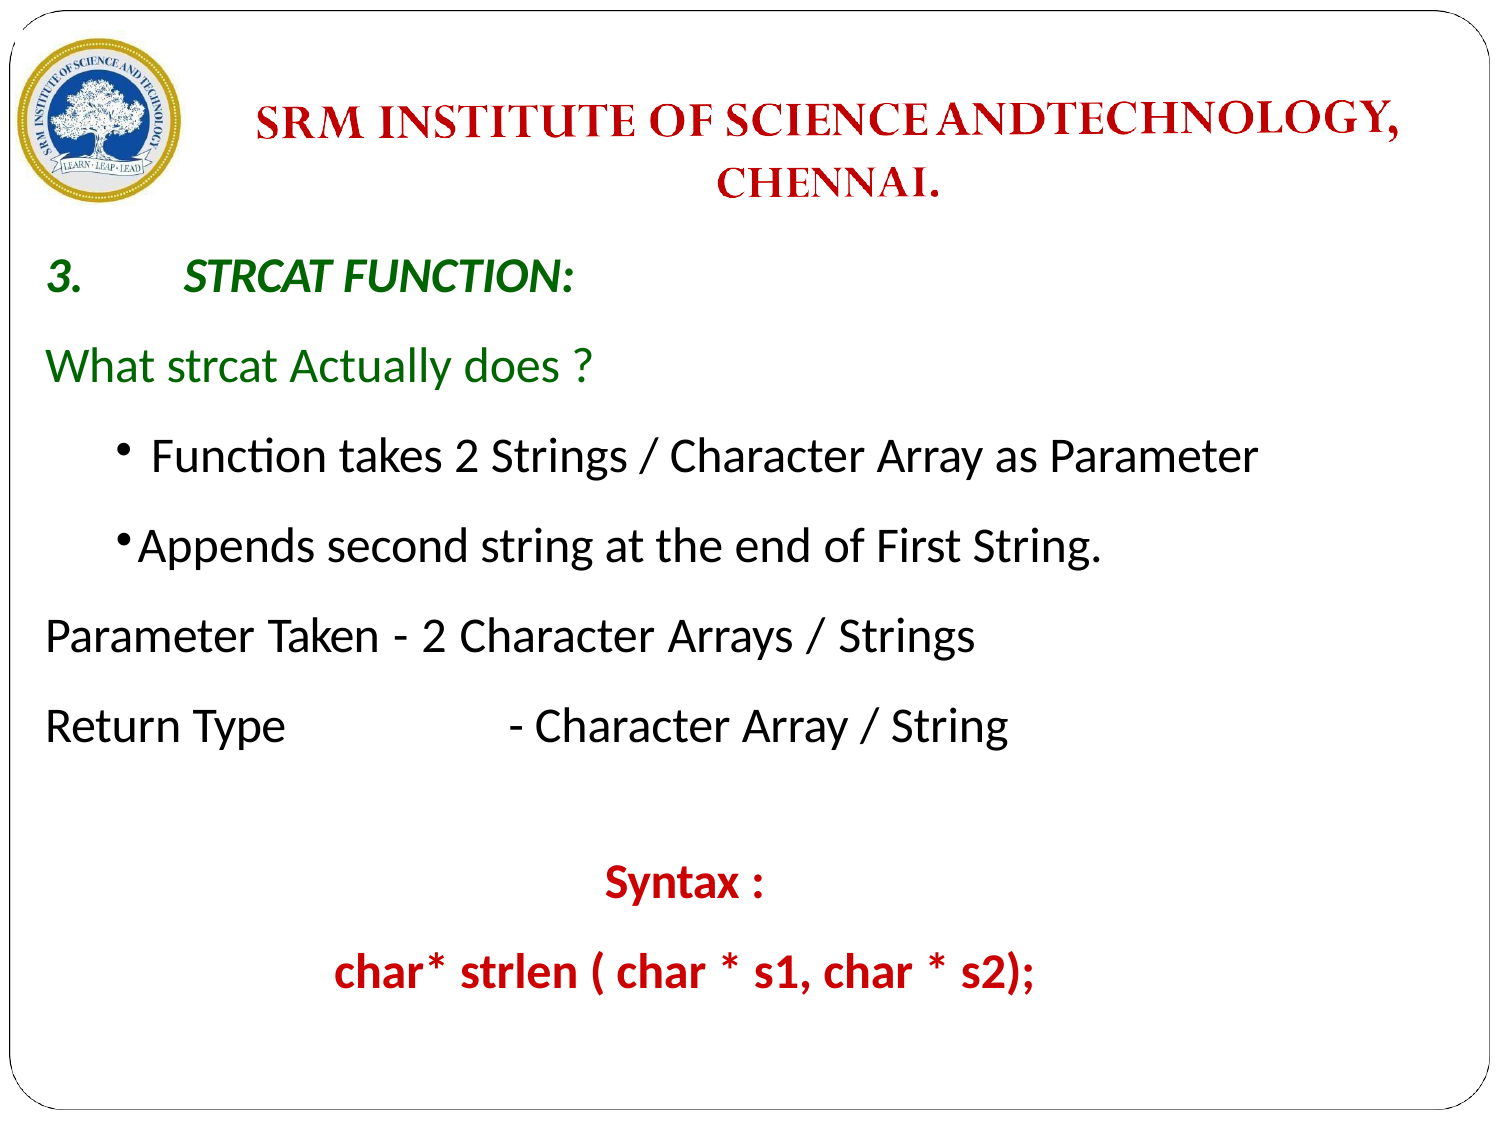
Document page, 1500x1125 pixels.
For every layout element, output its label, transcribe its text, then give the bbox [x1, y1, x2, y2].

picture [9, 10, 1490, 1110]
text_box STRCAT FUNCTION: What strcat Actually does ? Function takes 2 Strings / Character Array as Parameter Appends second string at the end of First String. Parameter Taken - 2 Character Arrays / Strings Return Type - Character Array / String Syntax : char* strlen ( char * s1, char * s2); [42, 210, 1269, 999]
